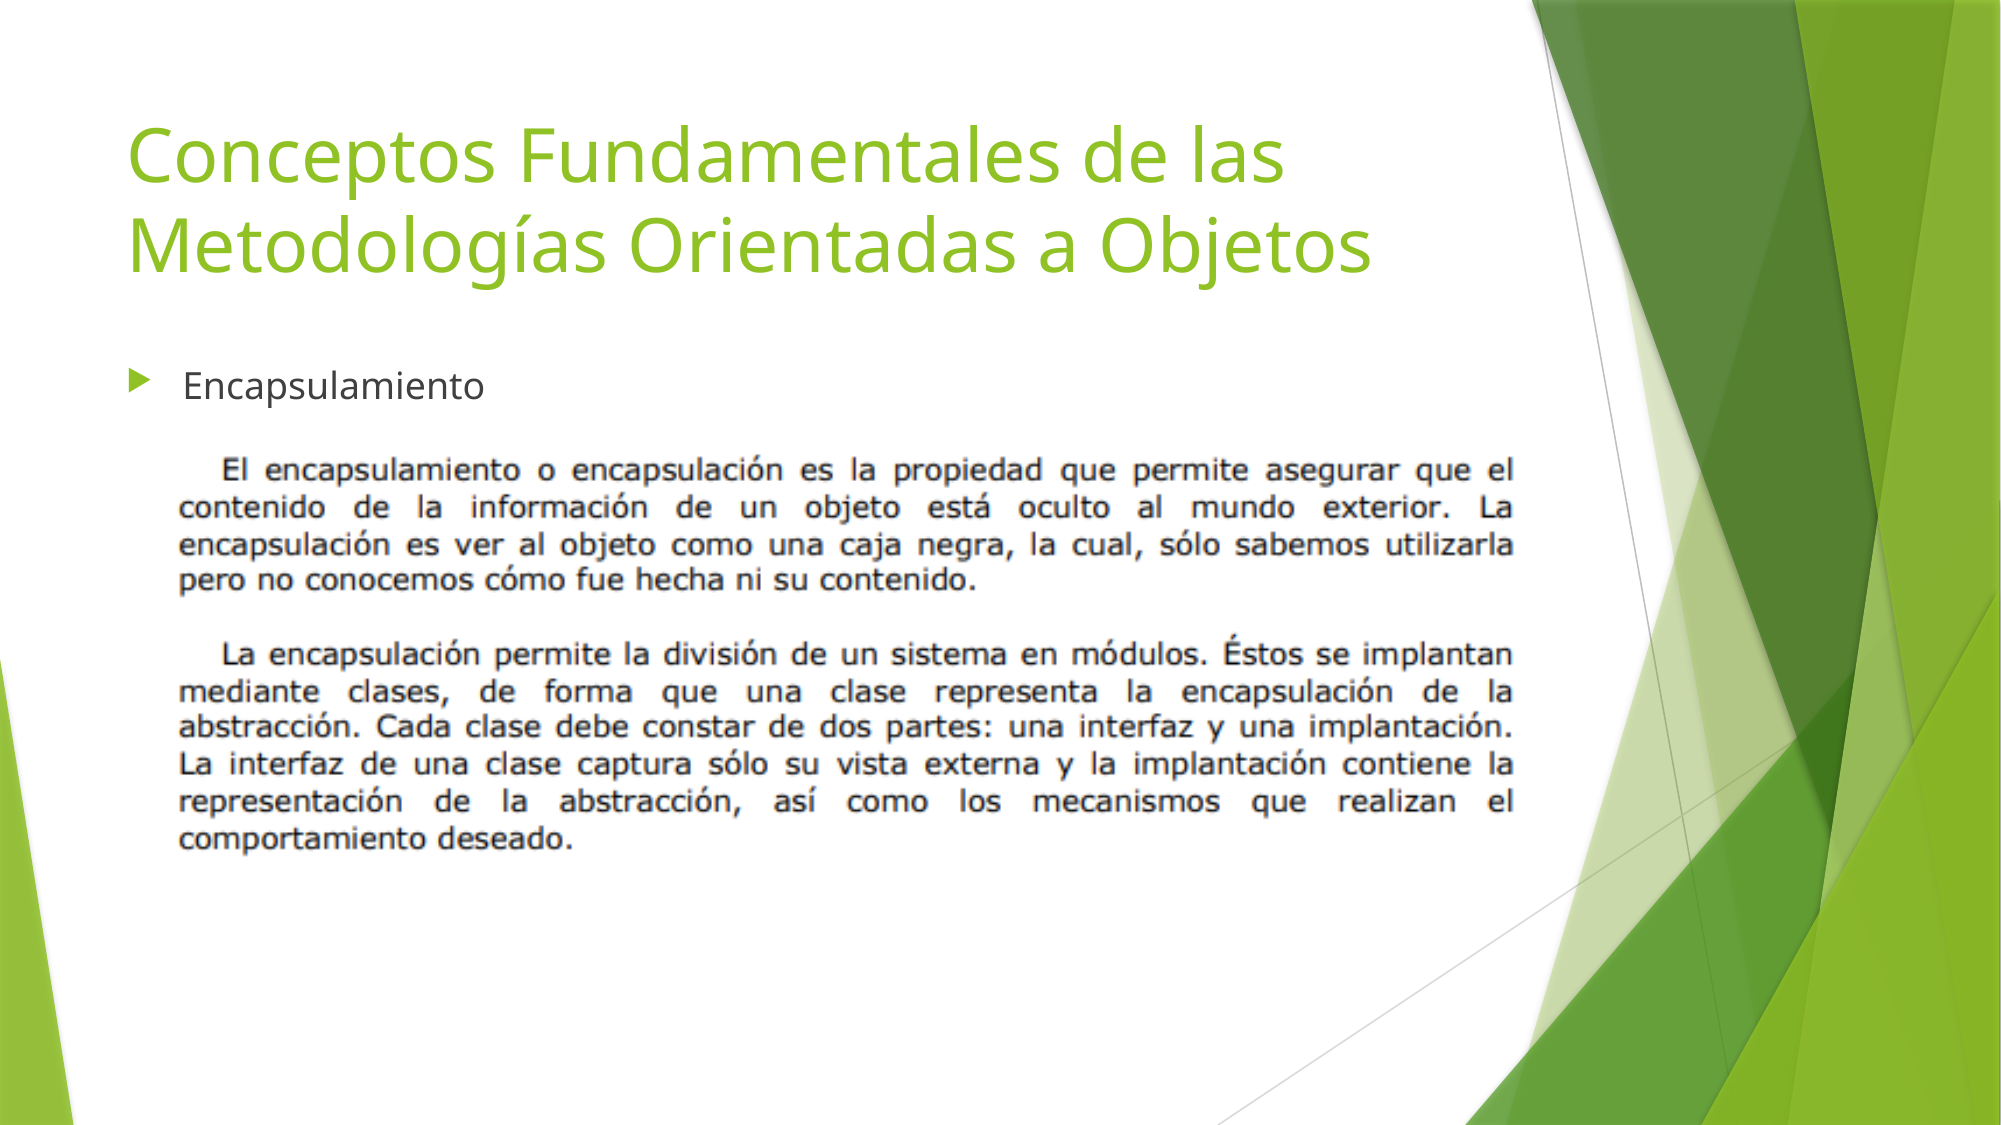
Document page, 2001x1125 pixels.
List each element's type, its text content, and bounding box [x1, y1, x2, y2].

list Encapsulamiento [111, 354, 1522, 992]
title Conceptos Fundamentales de las Metodologías Orientadas a Objetos [111, 99, 1522, 317]
picture [161, 438, 1558, 866]
